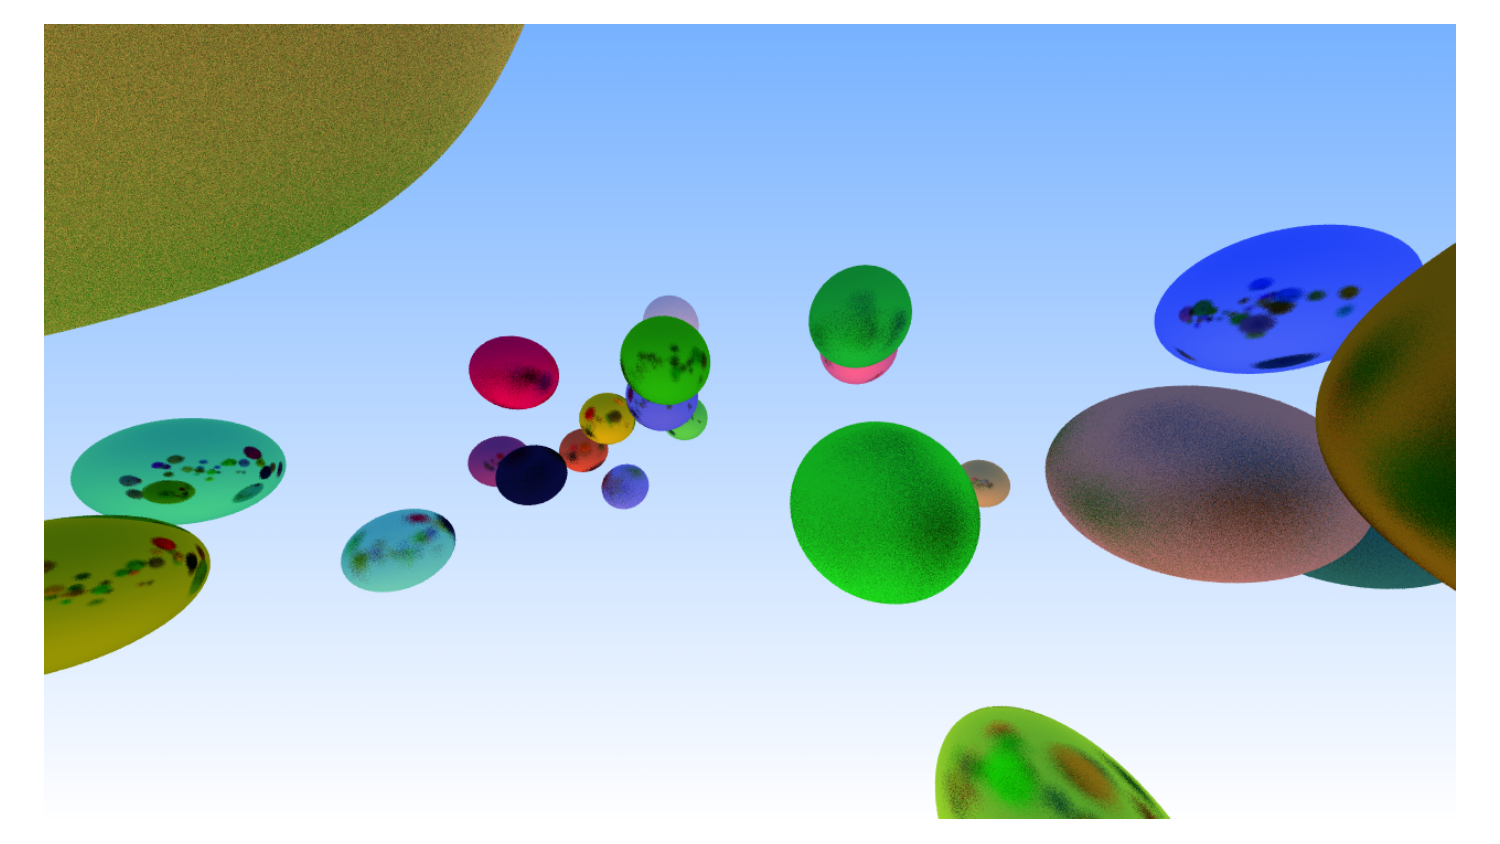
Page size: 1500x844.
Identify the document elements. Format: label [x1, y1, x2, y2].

picture [44, 24, 1456, 819]
